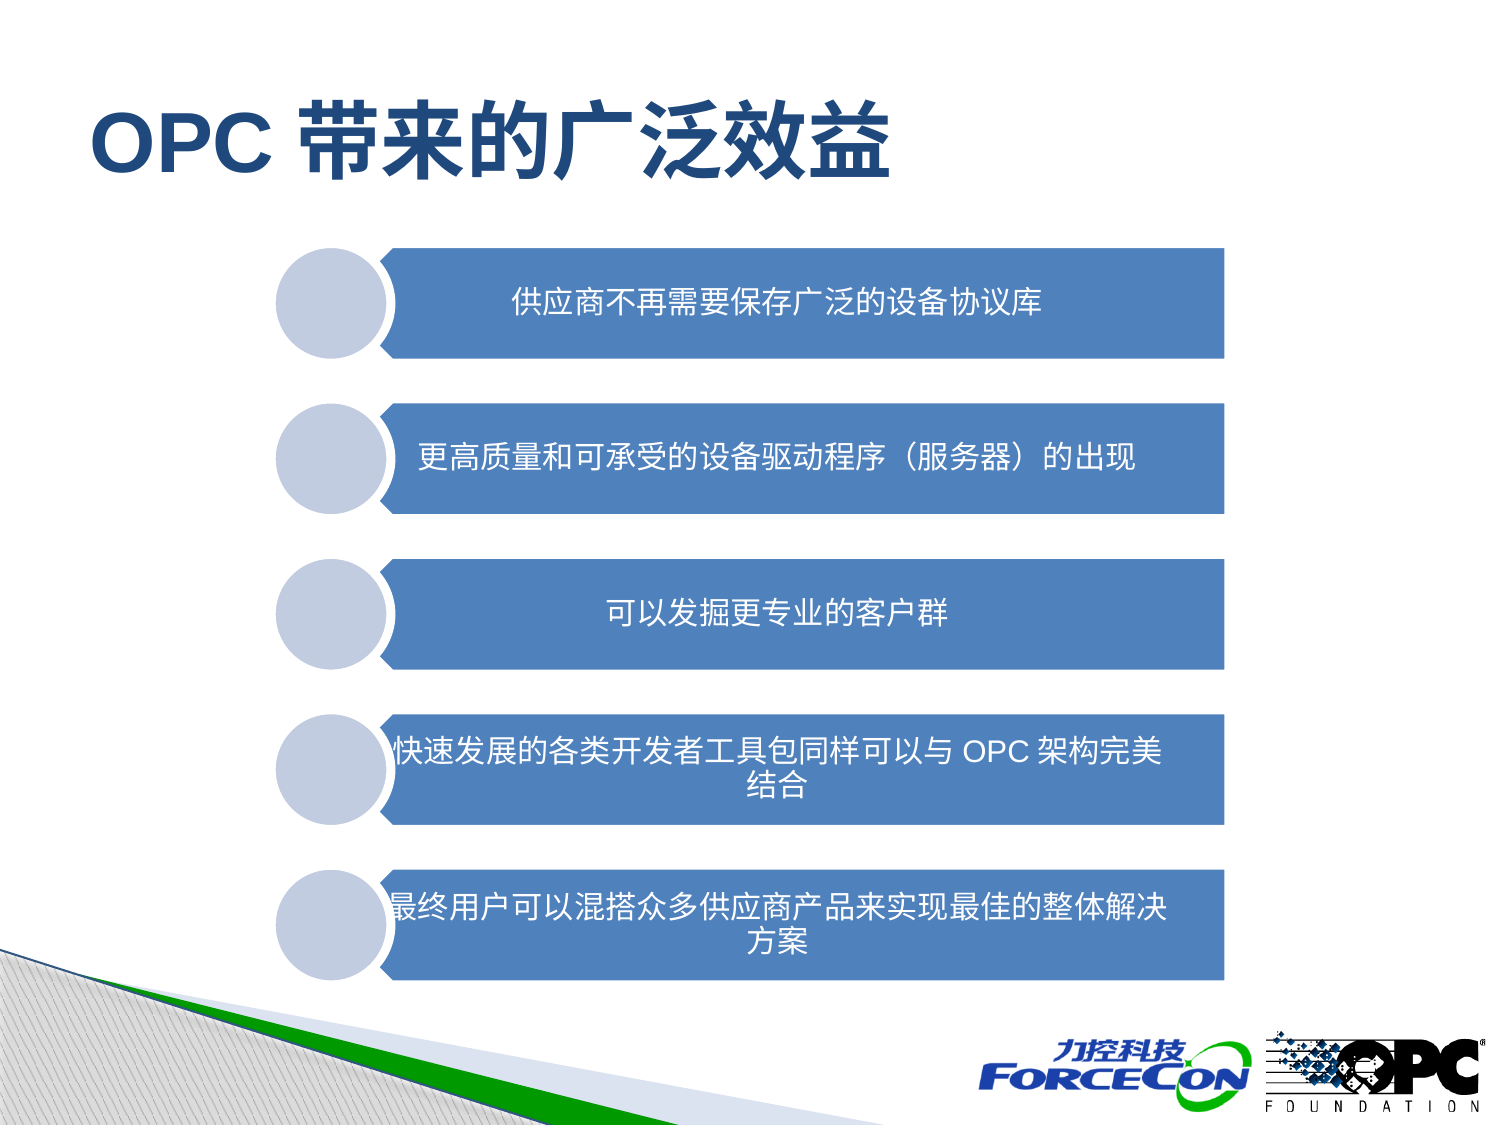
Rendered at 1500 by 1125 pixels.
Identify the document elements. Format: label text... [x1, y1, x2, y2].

title OPC带来的广泛效益 [75, 45, 1425, 233]
picture [973, 1031, 1254, 1114]
picture [1266, 1031, 1486, 1112]
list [74, 242, 1426, 986]
